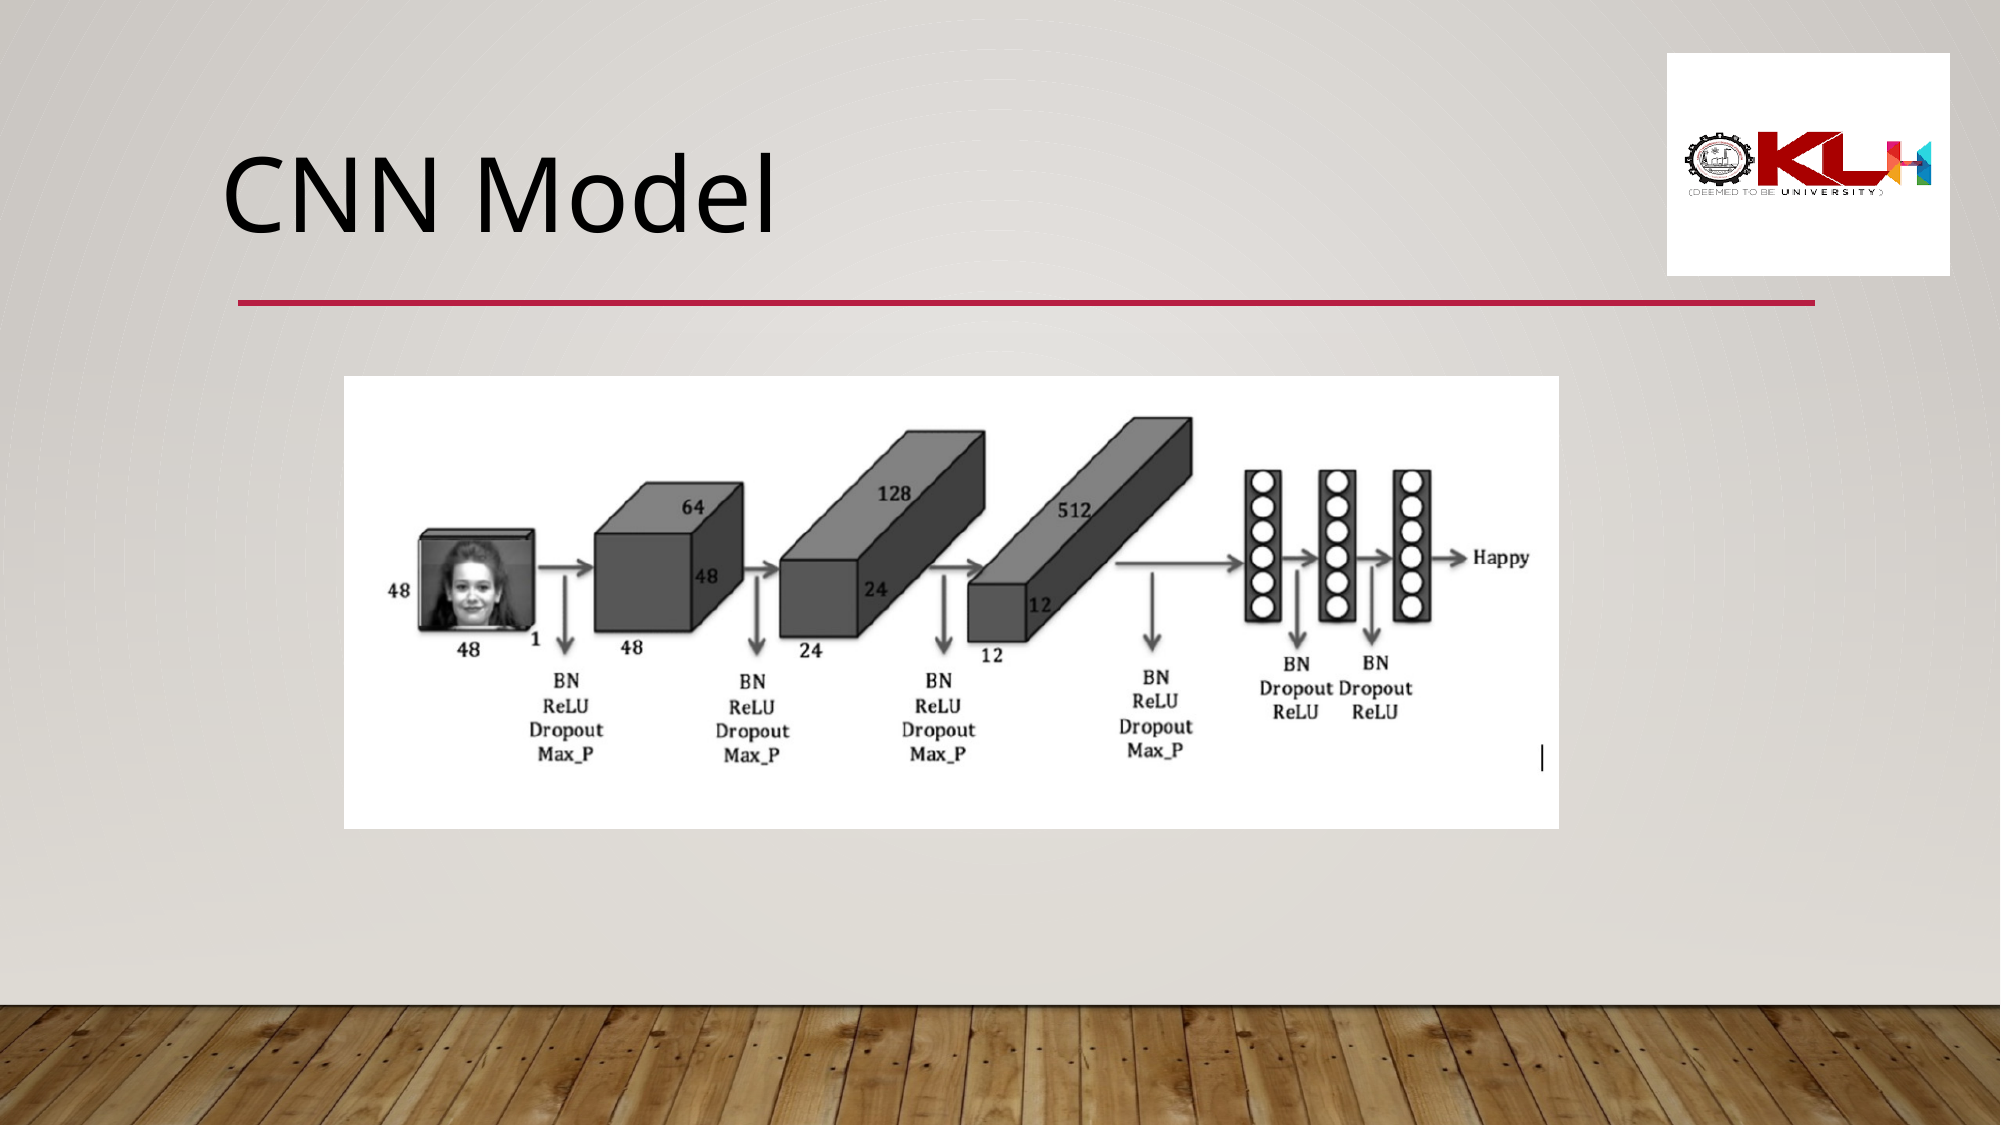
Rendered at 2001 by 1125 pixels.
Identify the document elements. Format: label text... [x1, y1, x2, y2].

picture [1667, 53, 1950, 277]
picture [0, 1005, 2000, 1125]
text_box CNN Model [205, 120, 955, 261]
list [344, 375, 1559, 829]
